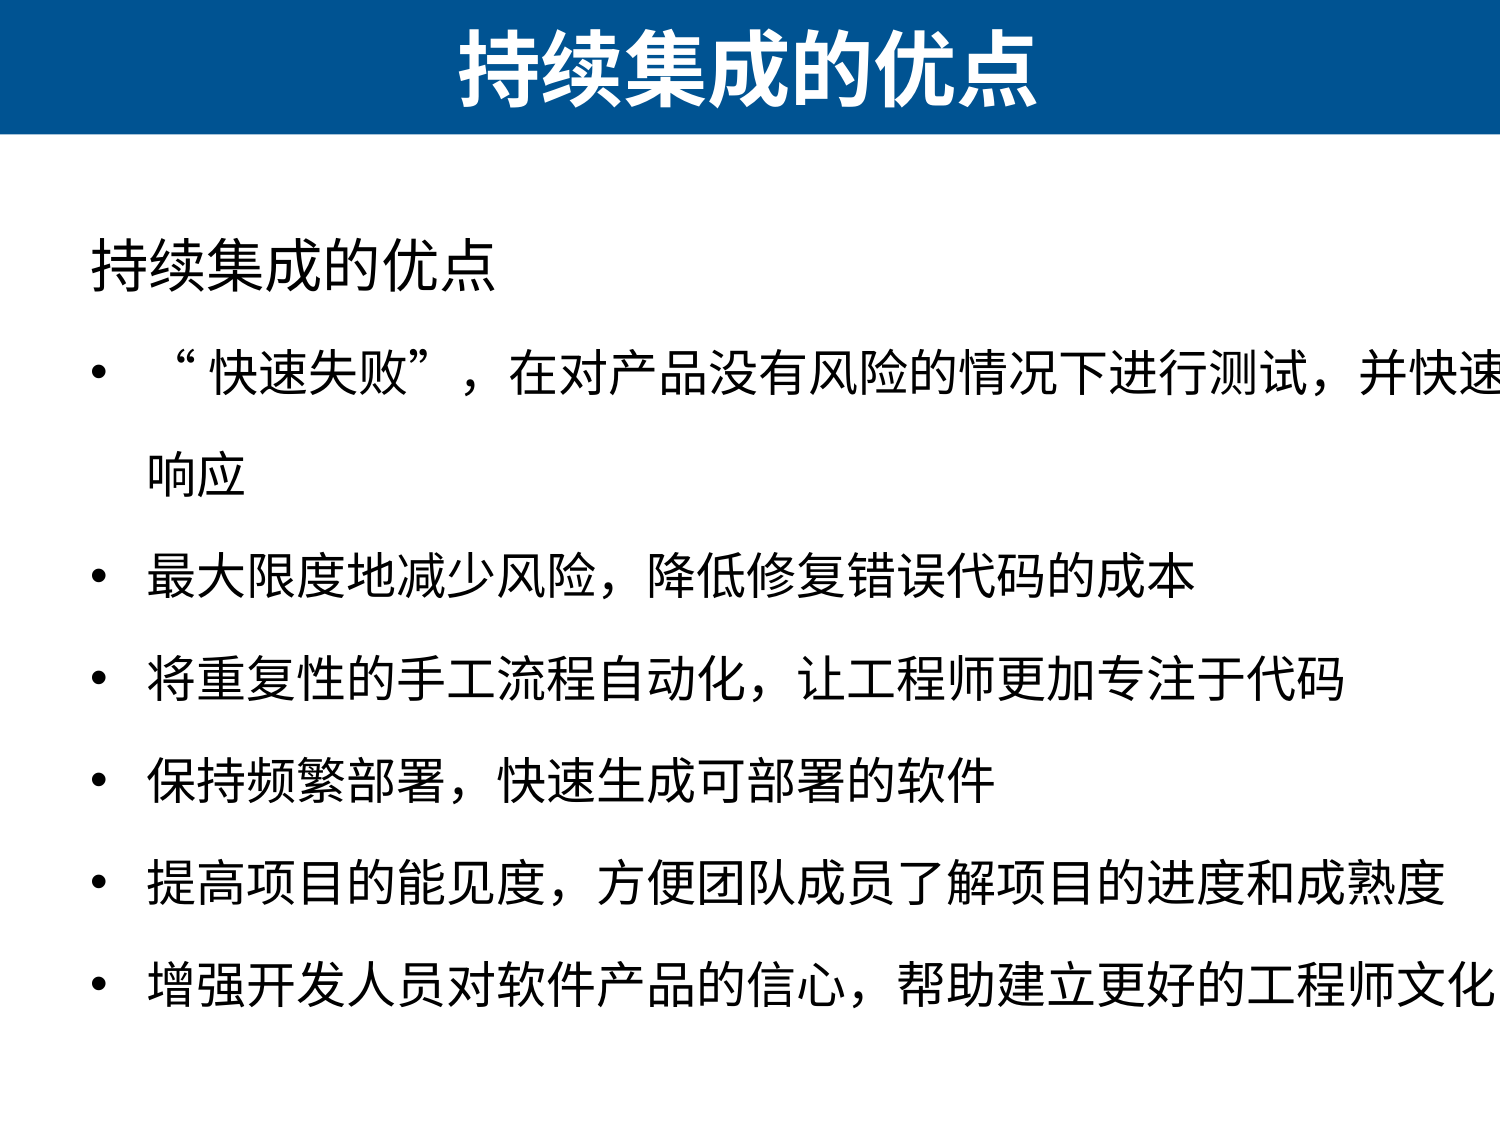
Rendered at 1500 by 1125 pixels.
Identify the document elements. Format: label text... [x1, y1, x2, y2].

list 持续集成的优点 “快速失败”，在对产品没有风险的情况下进行测试，并快速响应 最大限度地减少风险，降低修复错误代码的成本 将重复性的手工流程自动化，让工程师更加专注于代码 保持频繁部署，快速生成可部署的软件 提高项目的能见度，方便团队成员了解项目的进度和成熟度 增强开发人员对软件产品的信心，帮助建立更好的工程师文化 [75, 172, 1500, 1005]
title 持续集成的优点 [0, 0, 1500, 135]
